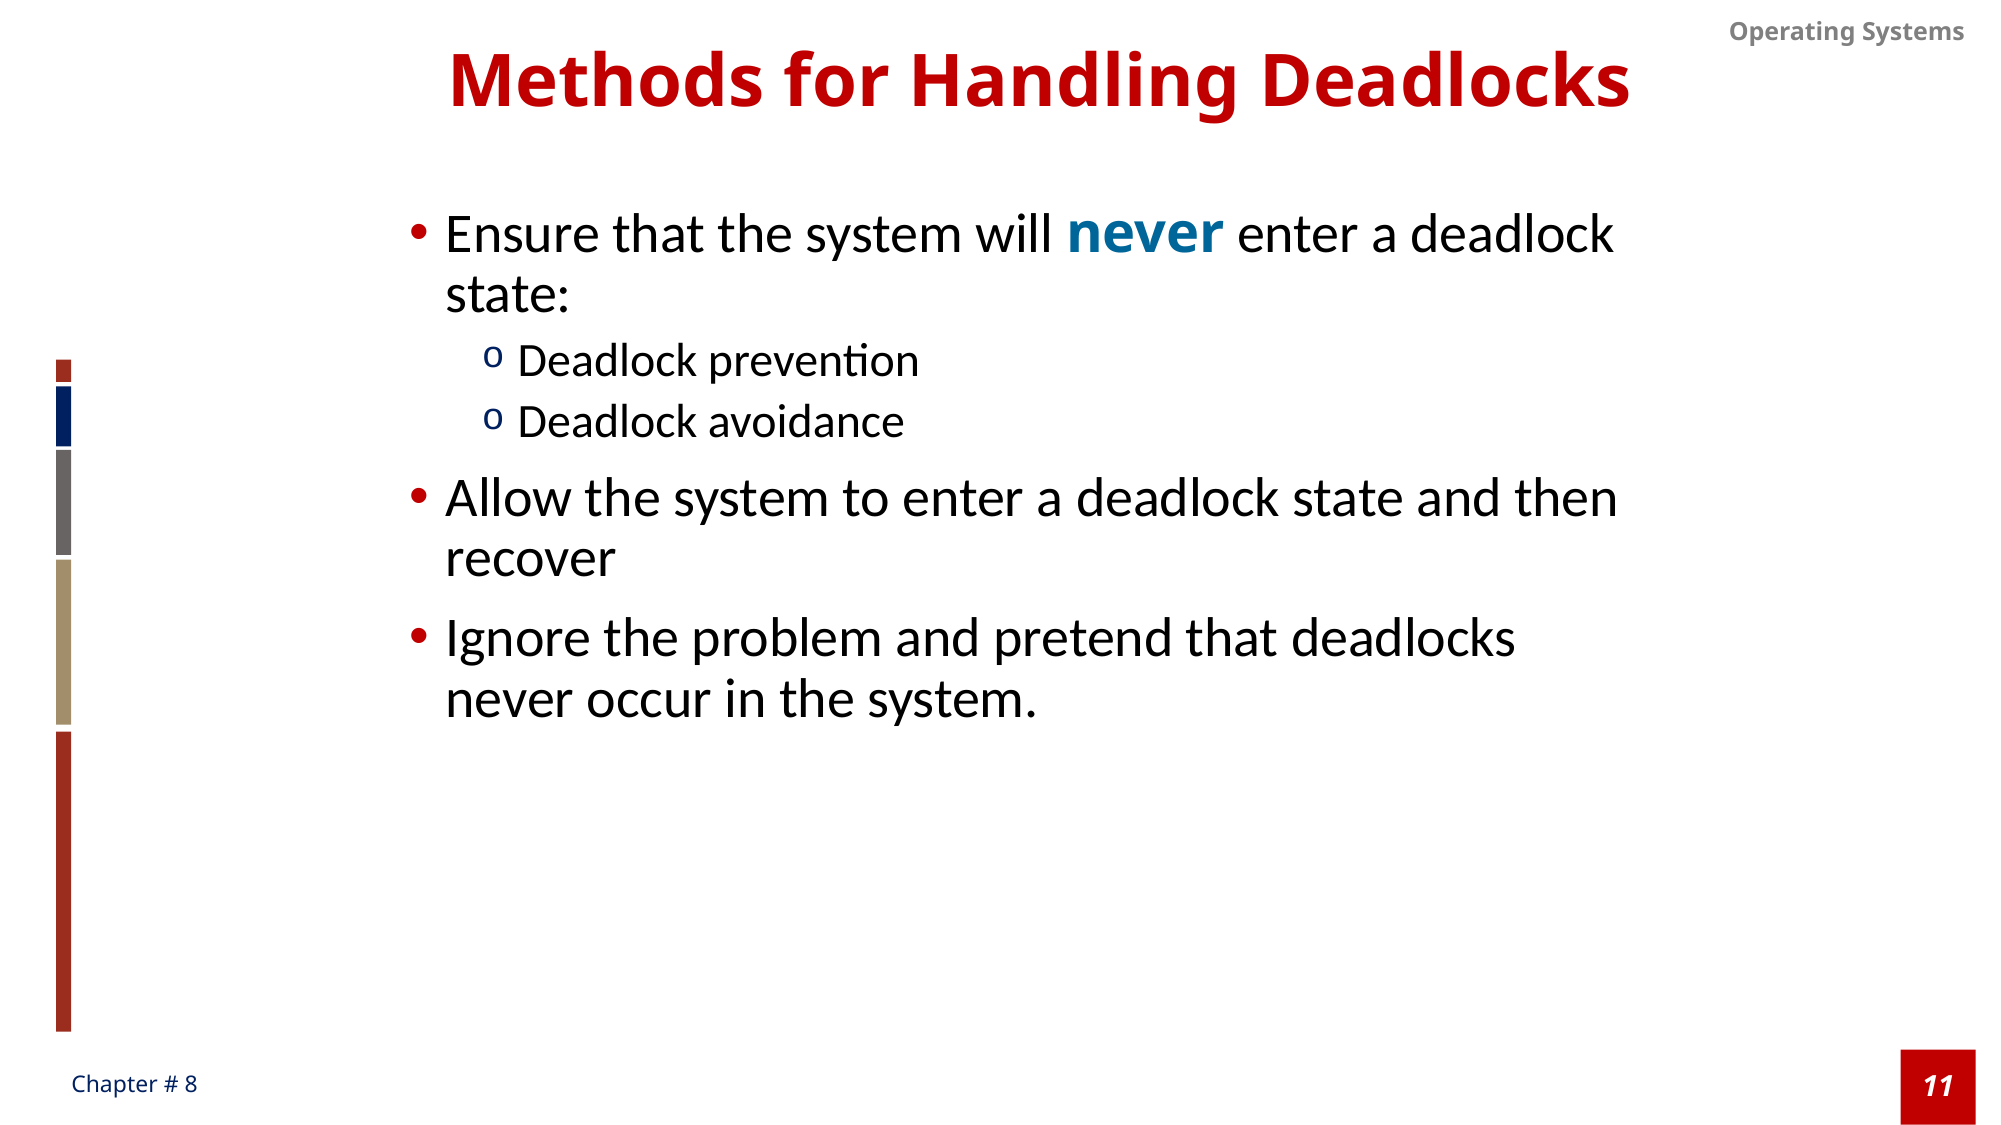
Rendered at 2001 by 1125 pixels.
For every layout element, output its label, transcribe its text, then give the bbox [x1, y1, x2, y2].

list Ensure that the system will never enter a deadlock state: Deadlock prevention Deadlock avoidance Allow the system to enter a deadlock state and then recover Ignore the problem and pretend that deadlocks never occur in the system. [394, 196, 1638, 738]
title Methods for Handling Deadlocks [432, 35, 1675, 130]
